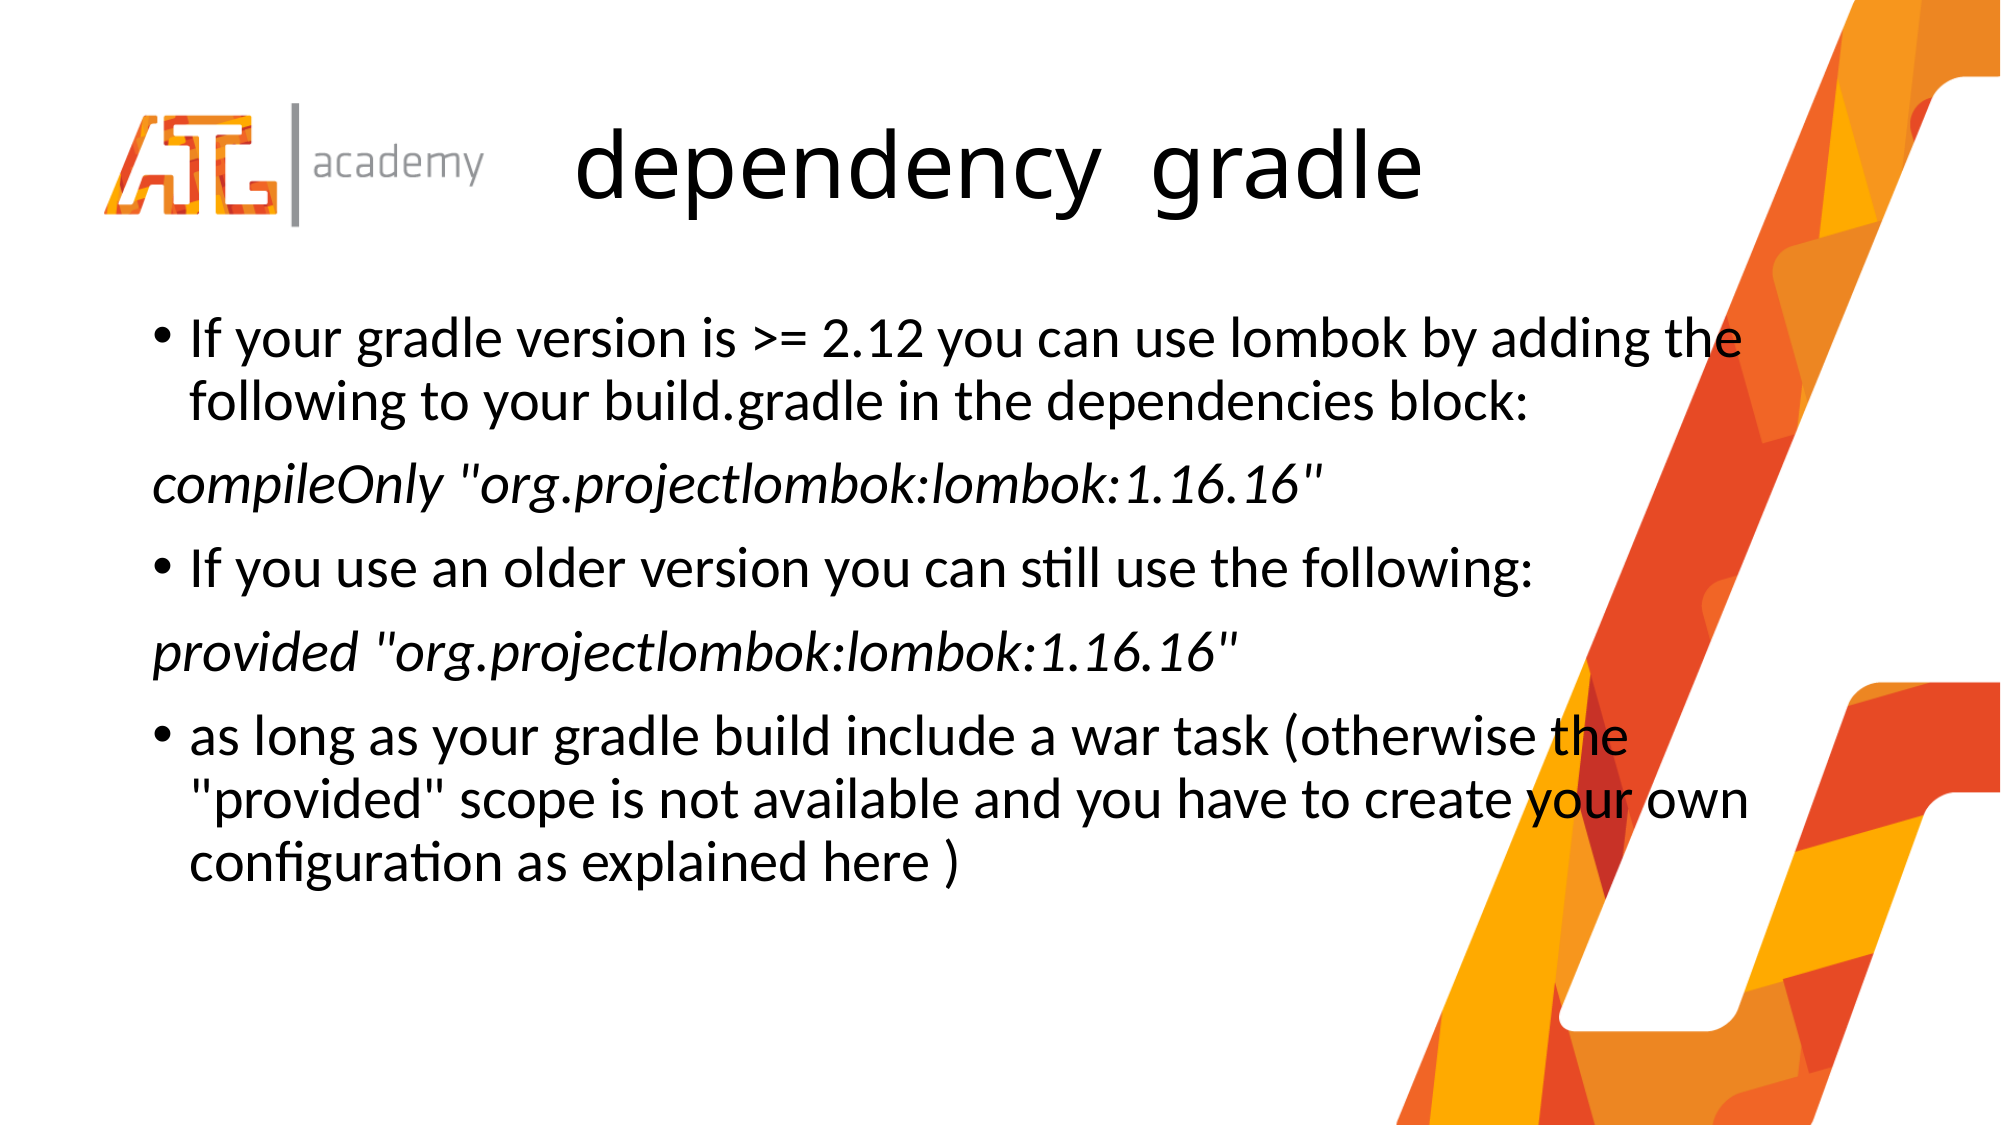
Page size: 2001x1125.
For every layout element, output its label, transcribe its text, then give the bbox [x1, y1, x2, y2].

picture [0, 0, 2001, 1125]
title dependency gradle [137, 59, 1863, 278]
list If your gradle version is >= 2.12 you can use lombok by adding the following to your build.gradle in the dependencies block: compileOnly "org.projectlombok:lombok:1.16.16" If you use an older version you can still use the following: provided "org.projectlombok:lombok:1.16.16" as long as your gradle build include a war task (otherwise the "provided" scope is not available and you have to create your own configuration as explained here ) [137, 299, 1863, 1014]
